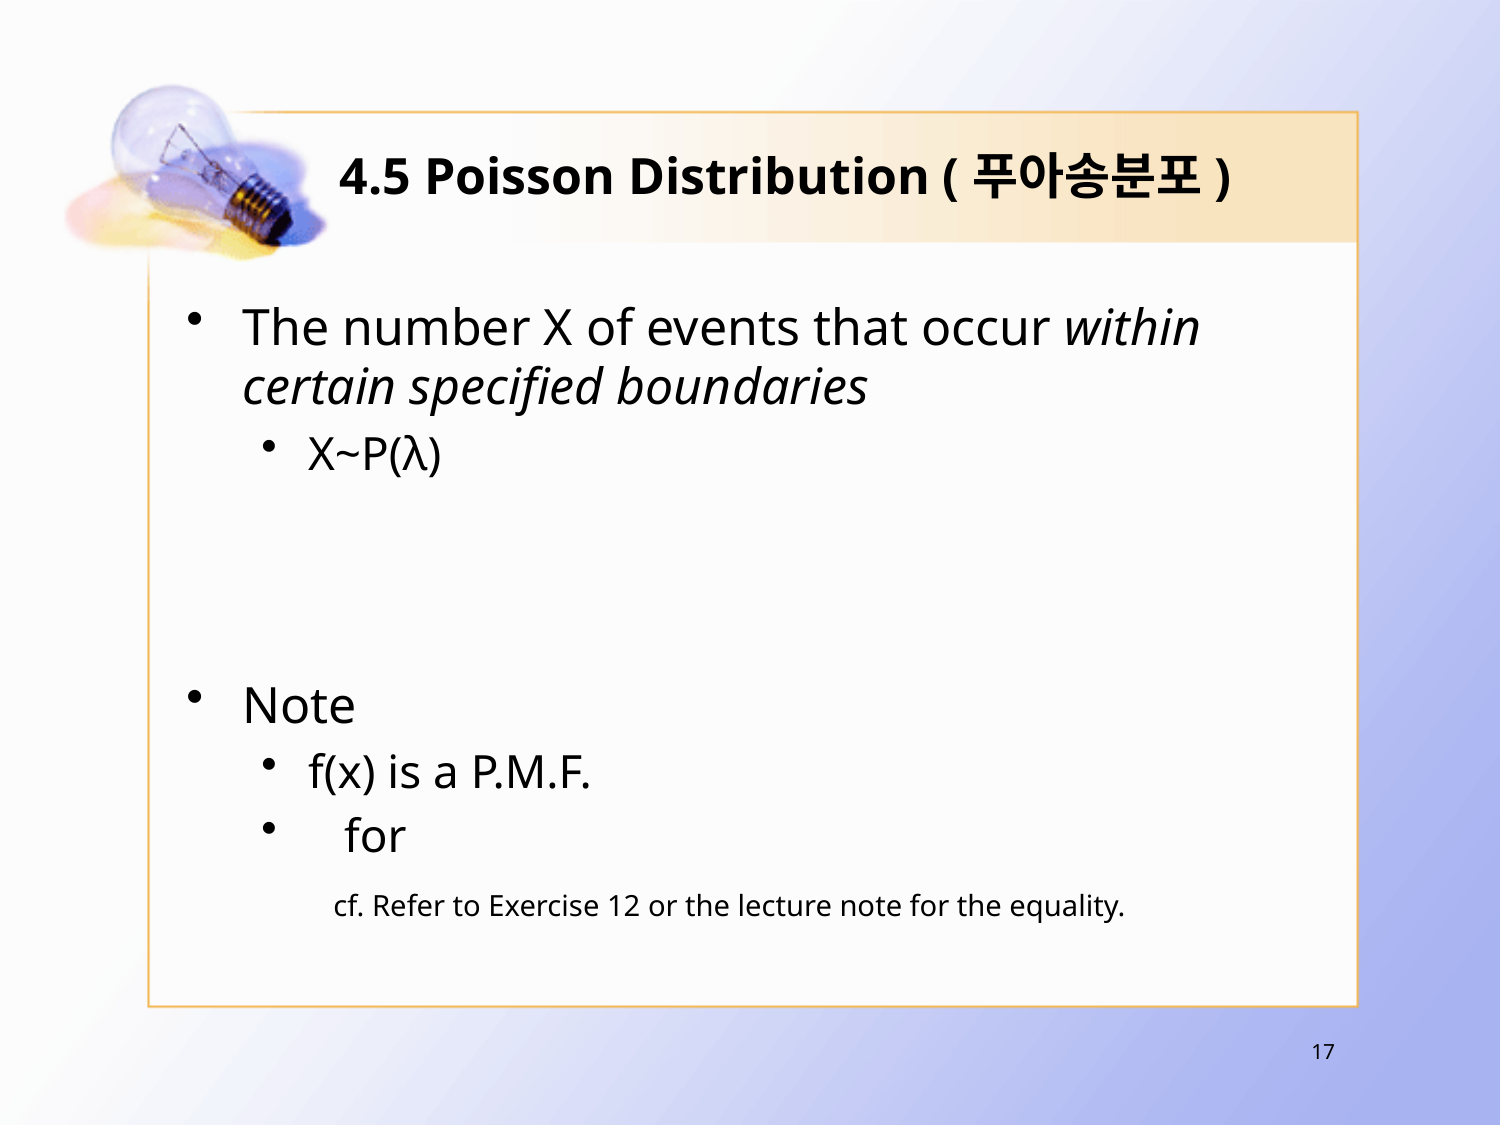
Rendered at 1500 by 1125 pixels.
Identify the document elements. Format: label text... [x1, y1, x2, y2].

slide_number 17 [1237, 1025, 1350, 1075]
picture [0, 0, 1500, 1125]
title 4.5 Poisson Distribution (푸아송분포) [324, 134, 1459, 222]
